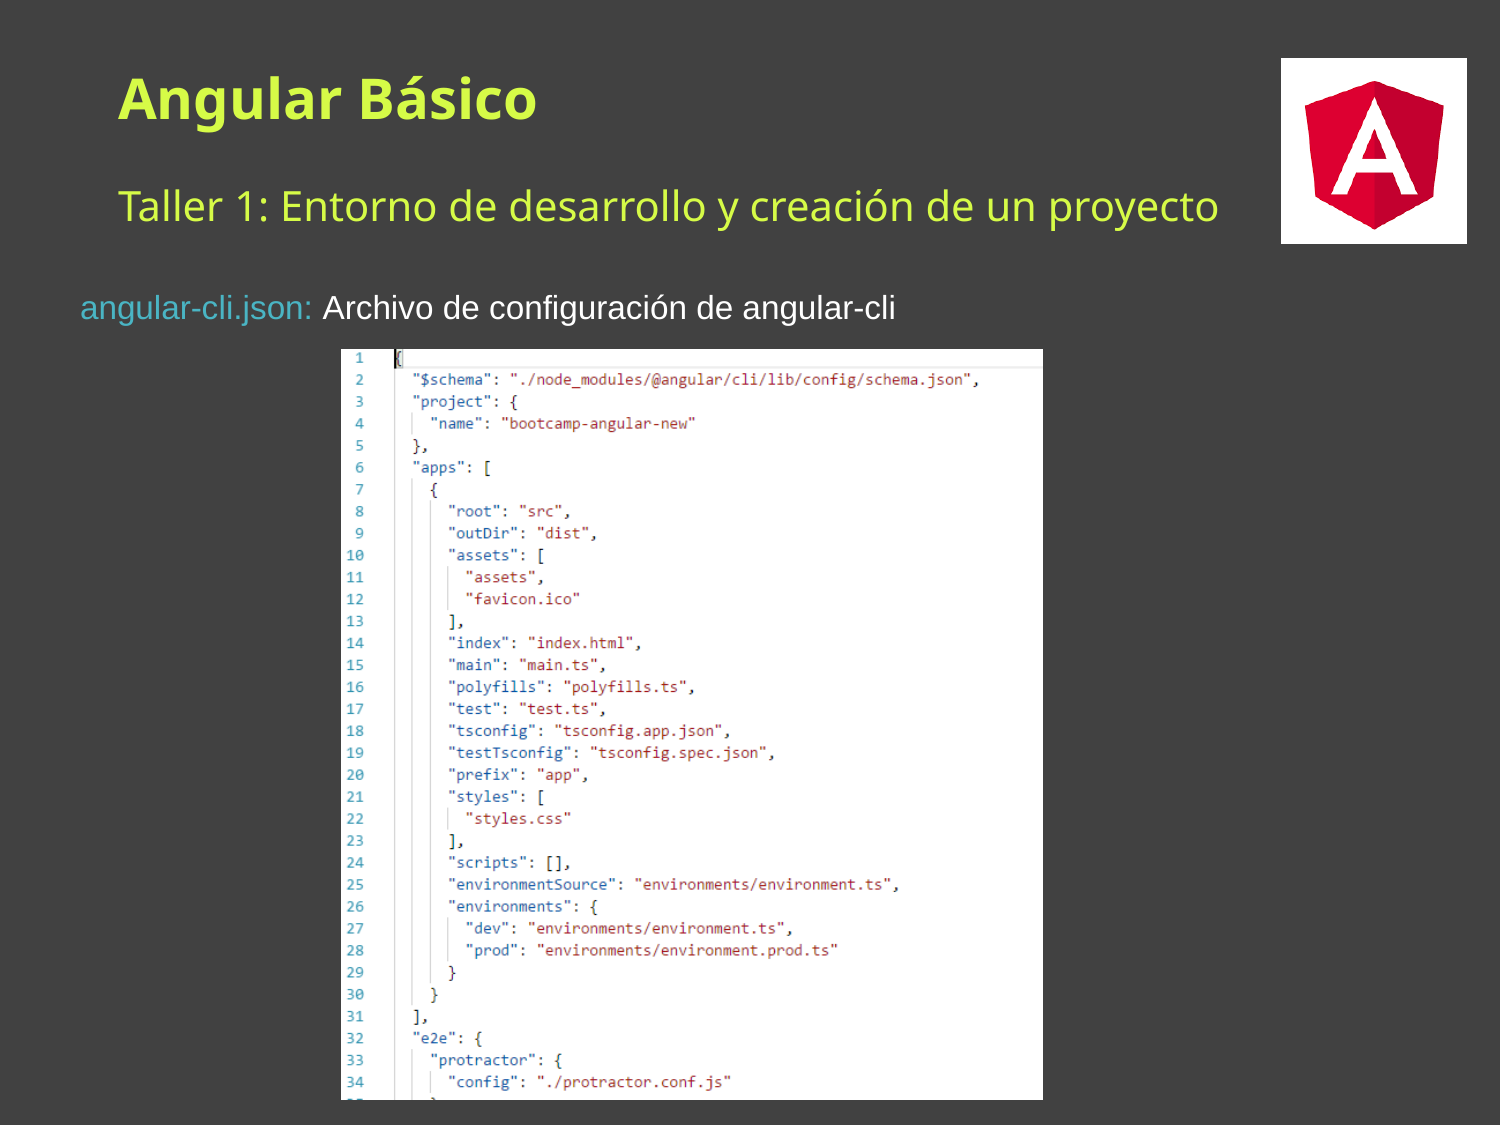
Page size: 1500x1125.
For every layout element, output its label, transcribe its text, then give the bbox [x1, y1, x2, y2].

text_box angular-cli.json: Archivo de configuración de angular-cli [64, 278, 1412, 362]
list Taller 1: Entorno de desarrollo y creación de un proyecto [103, 172, 1397, 244]
title Angular Básico [103, 59, 1282, 144]
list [341, 349, 1043, 1100]
picture [1281, 58, 1467, 244]
